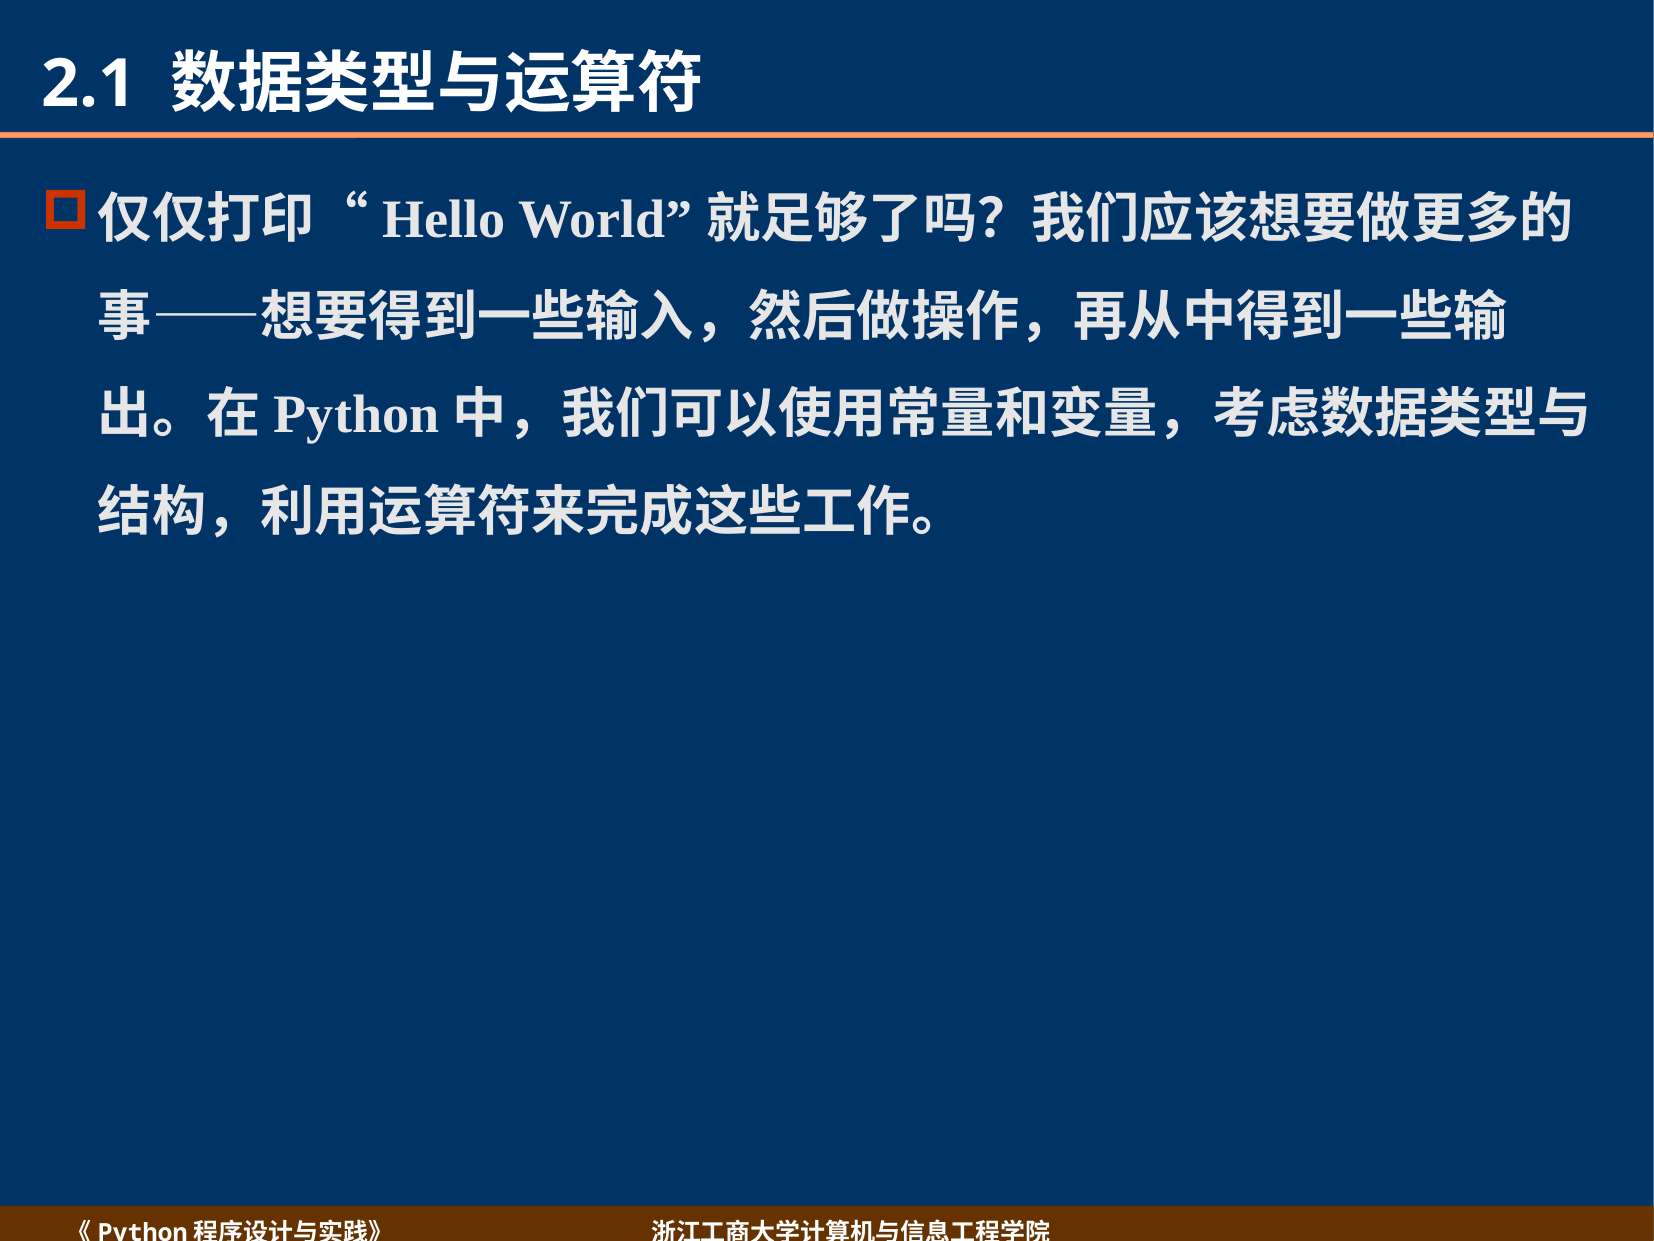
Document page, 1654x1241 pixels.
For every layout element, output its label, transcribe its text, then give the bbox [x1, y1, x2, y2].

list 仅仅打印“Hello World”就足够了吗？我们应该想要做更多的事——想要得到一些输入，然后做操作，再从中得到一些输出。在Python中，我们可以使用常量和变量，考虑数据类型与结构，利用运算符来完成这些工作。 [41, 151, 1602, 1195]
title 2.1 数据类型与运算符 [41, 22, 1601, 129]
